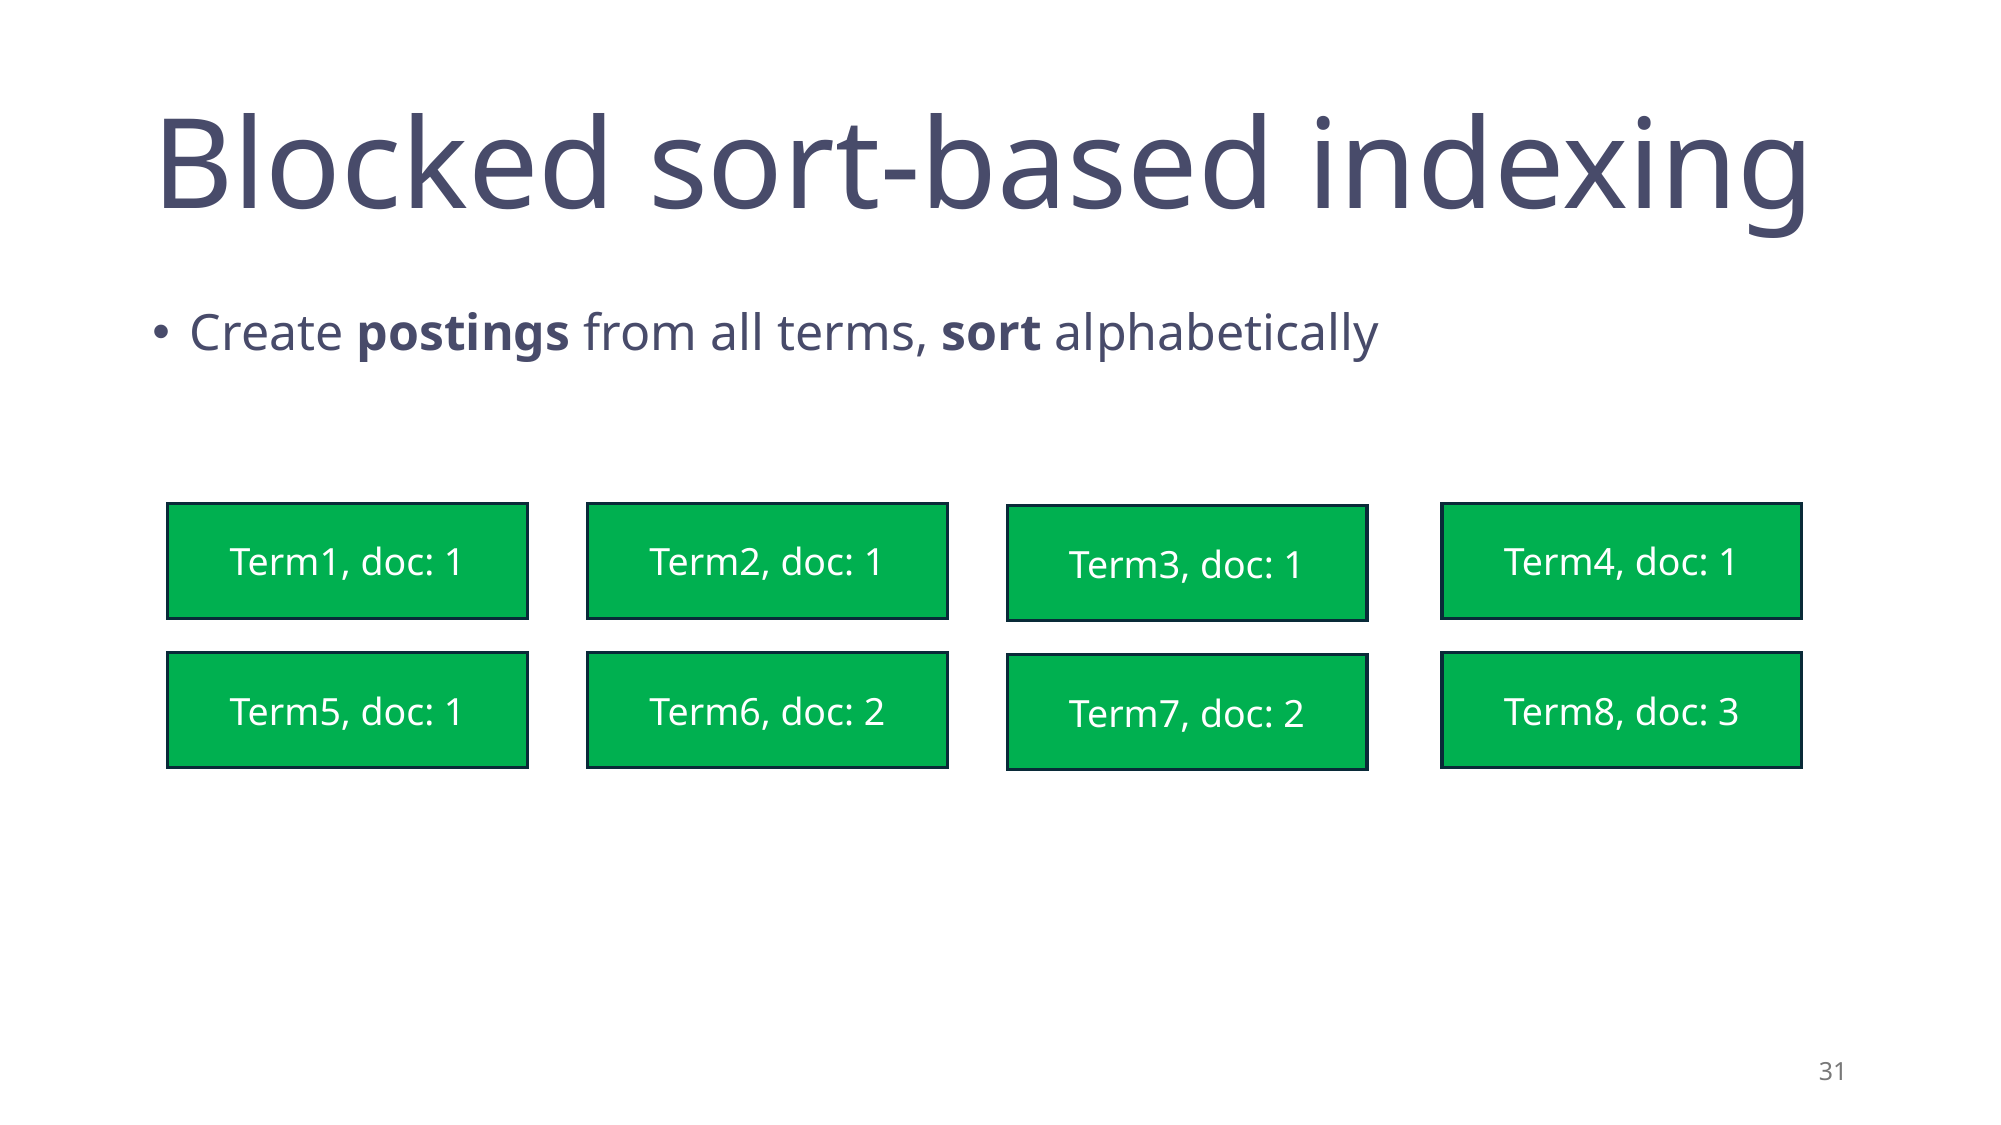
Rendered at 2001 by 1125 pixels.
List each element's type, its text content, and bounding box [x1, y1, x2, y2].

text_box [167, 503, 1803, 771]
slide_number 31 [1412, 1042, 1863, 1103]
title Blocked sort-based indexing [137, 59, 1863, 278]
list Create postings from all terms, sort alphabetically [137, 299, 1863, 1095]
